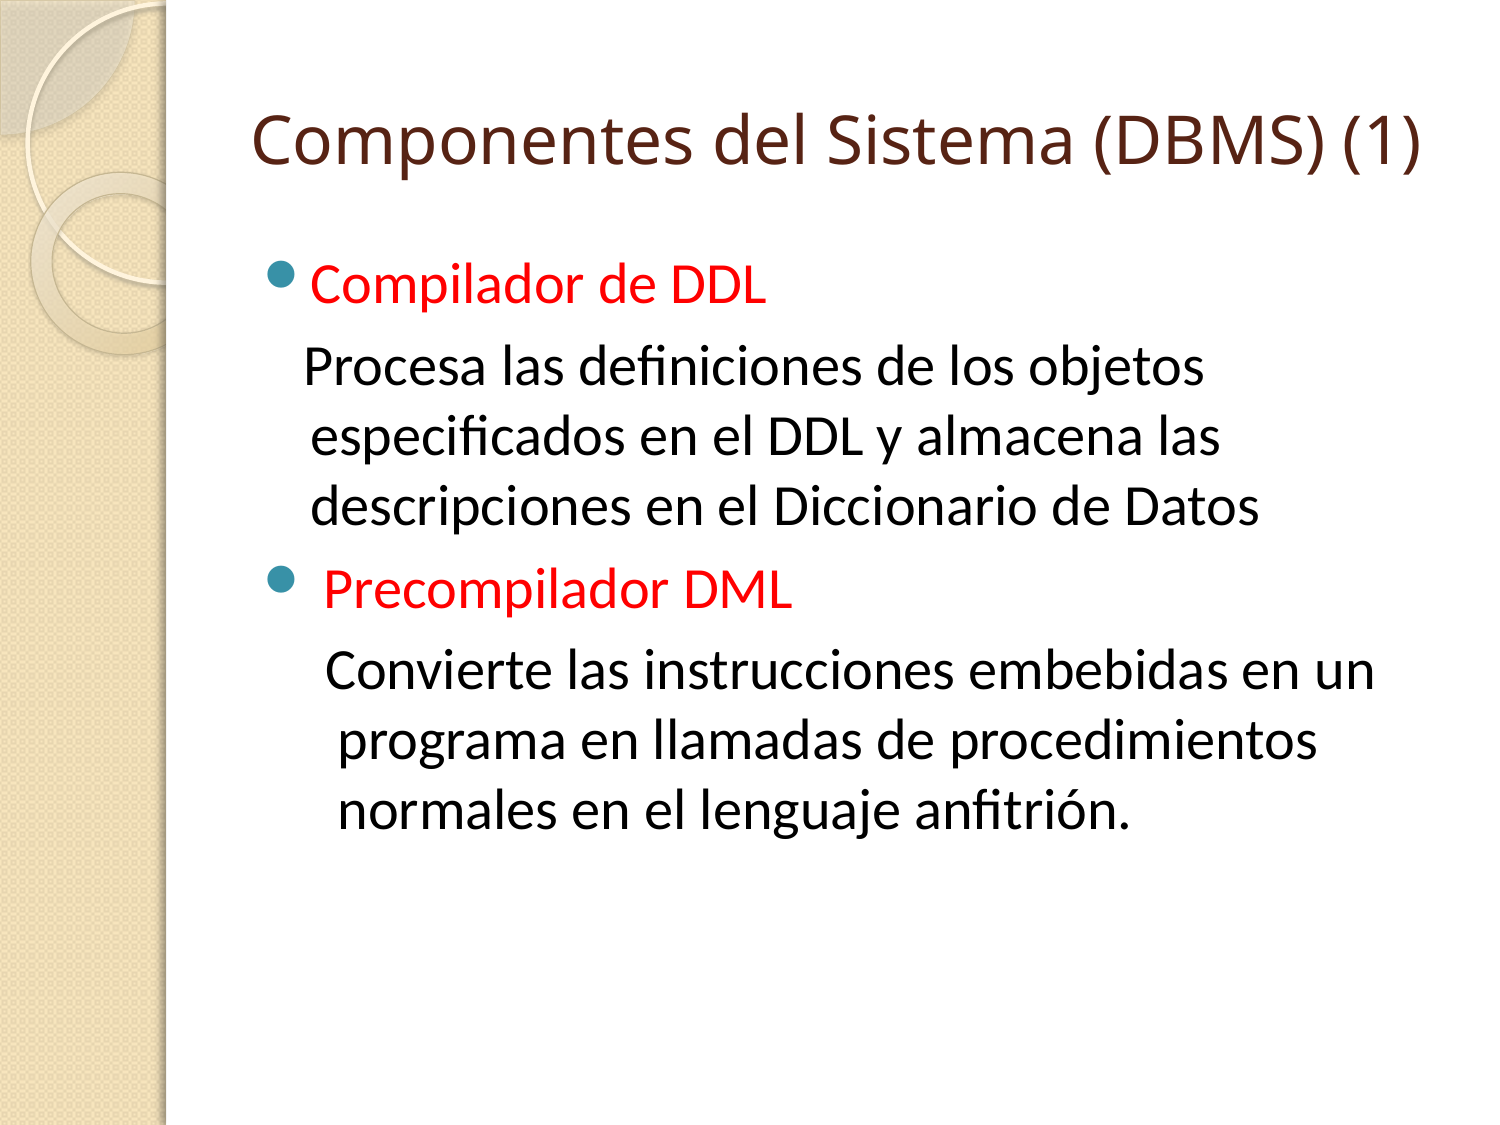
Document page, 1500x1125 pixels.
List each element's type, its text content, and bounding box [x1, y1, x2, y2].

list Compilador de DDL Procesa las definiciones de los objetos especificados en el DDL y almacena las descripciones en el Diccionario de Datos Precompilador DML Convierte las instrucciones embebidas en un programa en llamadas de procedimientos normales en el lenguaje anfitrión. [235, 237, 1466, 1025]
title Componentes del Sistema (DBMS) (1) [235, 45, 1466, 233]
